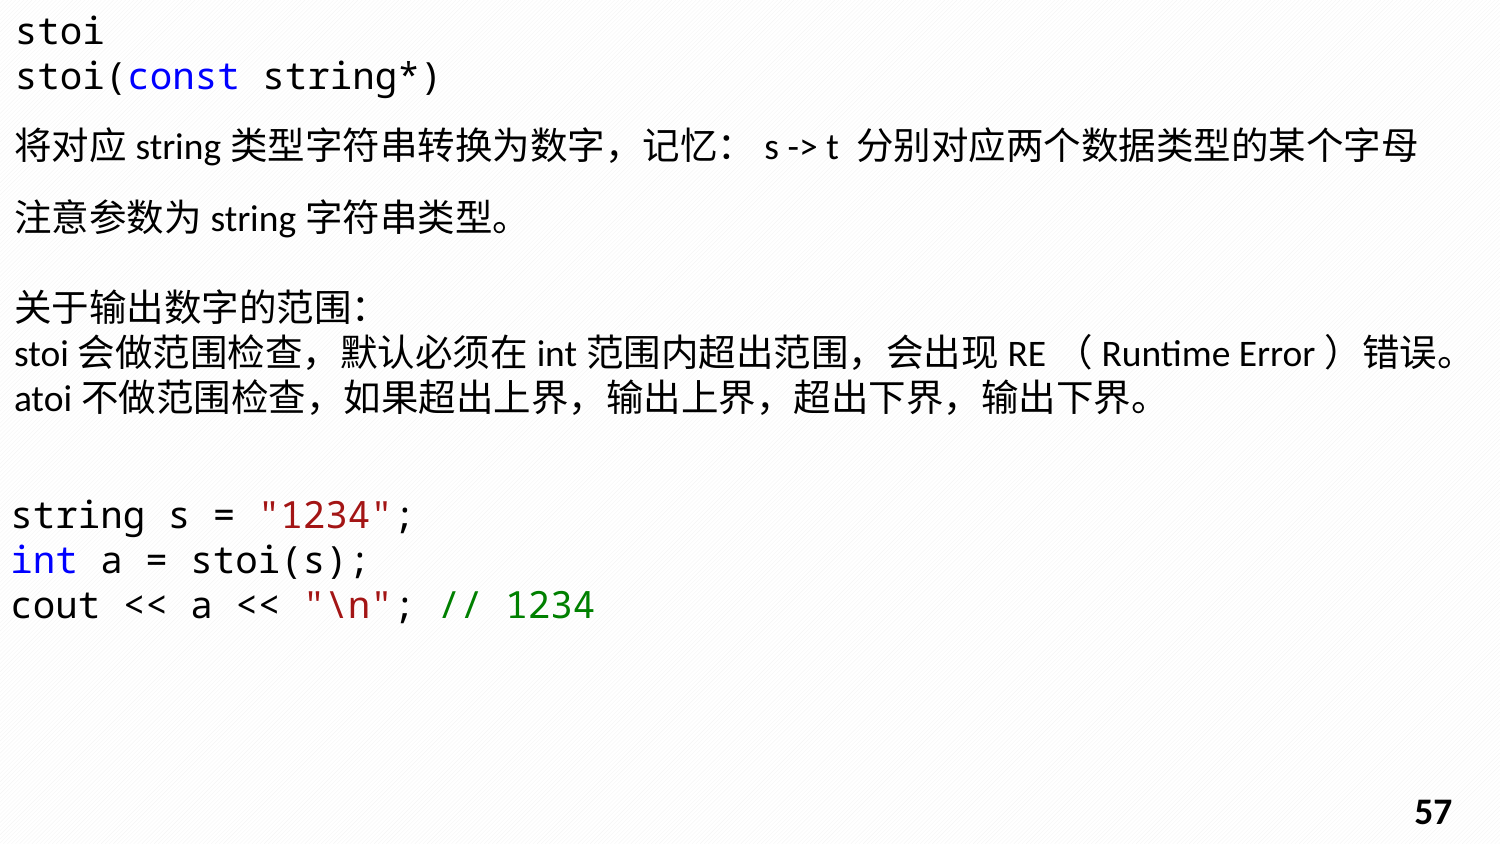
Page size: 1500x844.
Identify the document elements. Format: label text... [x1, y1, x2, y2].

text_box 注意参数为string字符串类型。 关于输出数字的范围： stoi会做范围检查，默认必须在int范围内超出范围，会出现RE（Runtime Error）错误。 atoi不做范围检查，如果超出上界，输出上界，超出下界，输出下界。 [0, 187, 1500, 427]
text_box 将对应string类型字符串转换为数字，记忆：s -> t 分别对应两个数据类型的某个字母 [0, 114, 1500, 175]
slide_number 56 [1399, 779, 1483, 825]
text_box string s = "1234"; int a = stoi(s); cout << a << "\n"; // 1234 [0, 483, 750, 723]
text_box stoi stoi(const string*) [0, 0, 750, 105]
